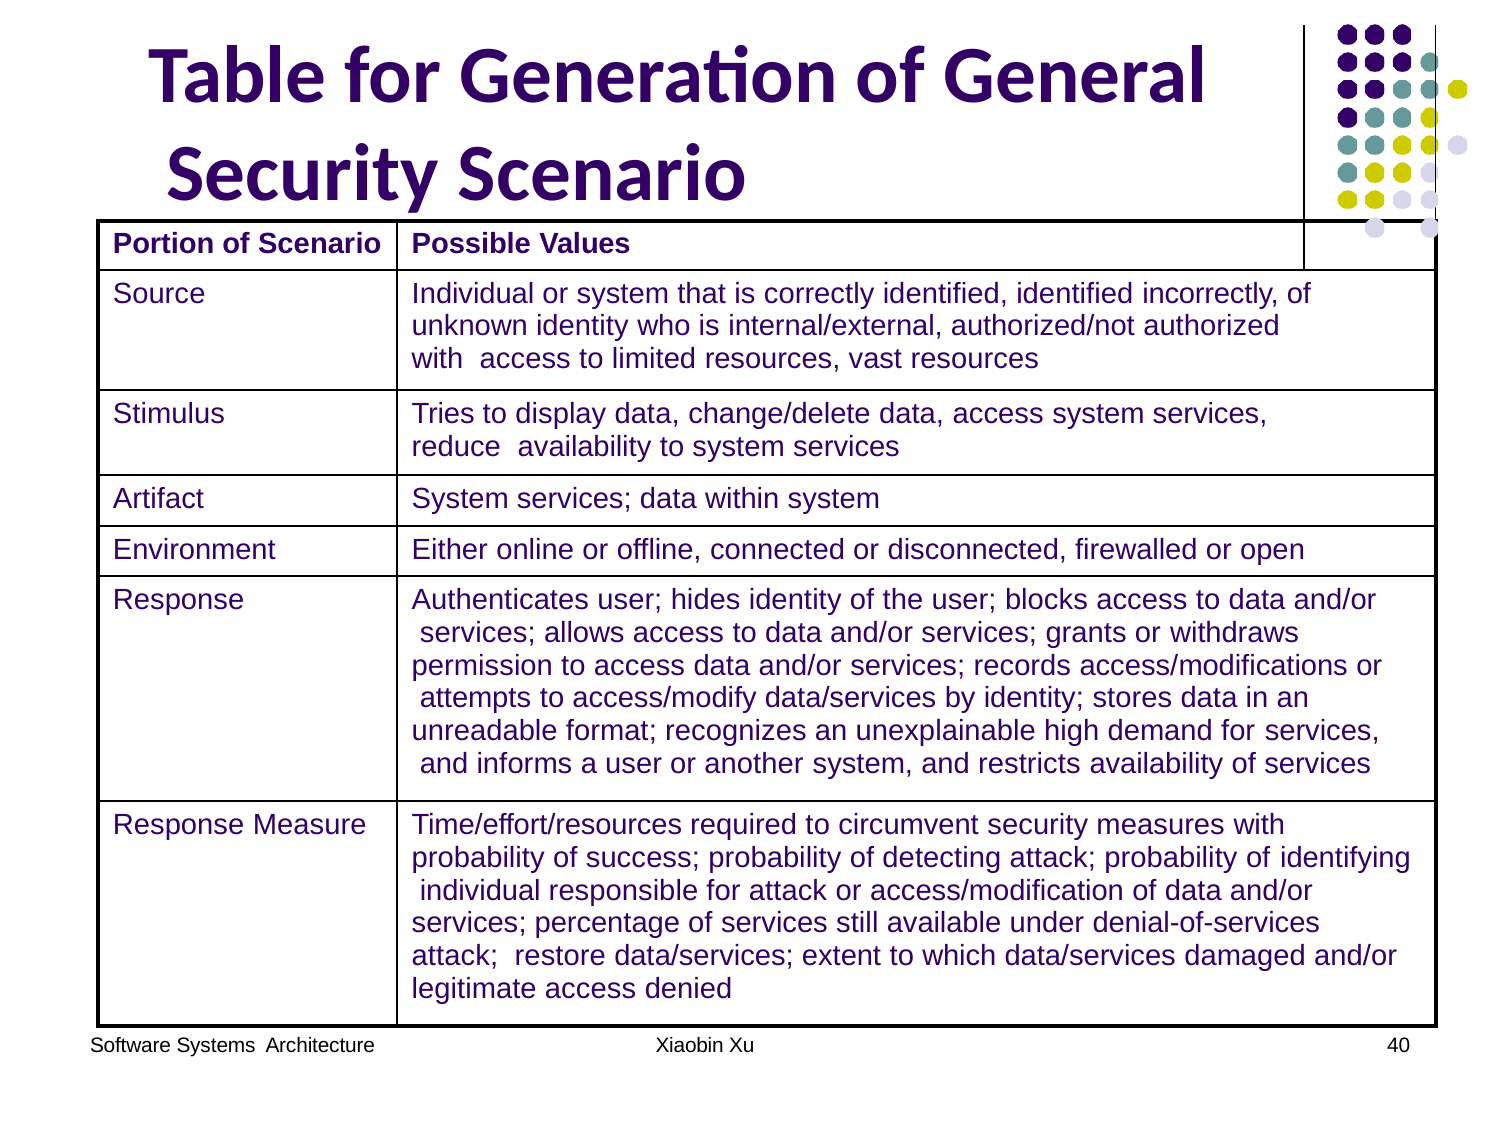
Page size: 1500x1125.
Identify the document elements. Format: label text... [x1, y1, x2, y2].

table_cell Source [100, 271, 396, 389]
table_header [1305, 25, 1435, 219]
slide_number 40 [1380, 1032, 1417, 1125]
table_cell Authenticates user; hides identity of the user; blocks access to data and/or services; allows access to data and/or services; grants or withdraws permission to access data and/or services; records access/modifications or attempts to access/modify data/services by identity; stores data in an unreadable format; recognizes an unexplainable high demand for services, and informs a user or another system, and restricts availability of services [398, 577, 1434, 800]
table_cell Possible Values [398, 223, 1303, 269]
text_box [1364, 217, 1385, 238]
table_cell Tries to display data, change/delete data, access system services, reduce availability to system services [398, 391, 1434, 474]
table_cell Artifact [100, 476, 396, 525]
table_cell Response [100, 577, 396, 800]
text_box [1392, 190, 1412, 209]
table_cell [1305, 223, 1434, 269]
table_cell Portion of Scenario [100, 223, 396, 269]
table_cell Individual or system that is correctly identified, identified incorrectly, of unknown identity who is internal/external, authorized/not authorized with access to limited resources, vast resources [398, 271, 1434, 389]
text_box [1420, 190, 1439, 209]
table_cell System services; data within system [398, 476, 1434, 525]
table_cell Environment [100, 527, 396, 575]
table_cell Time/effort/resources required to circumvent security measures with probability of success; probability of detecting attack; probability of identifying individual responsible for attack or access/modification of data and/or services; percentage of services still available under denial-of-services attack; restore data/services; extent to which data/services damaged and/or legitimate access denied [398, 802, 1434, 1024]
table_cell Response Measure [100, 802, 396, 1024]
text_box [1420, 217, 1439, 238]
slide_number Software Systems Architecture [87, 1032, 400, 1125]
picture [1447, 80, 1468, 99]
table_cell Stimulus [100, 391, 396, 474]
table_cell Either online or offline, connected or disconnected, firewalled or open [398, 527, 1434, 575]
table_header Table for Generation of General Security Scenario [98, 25, 1303, 219]
footer Xiaobin Xu [653, 1032, 847, 1125]
picture [1447, 135, 1468, 155]
